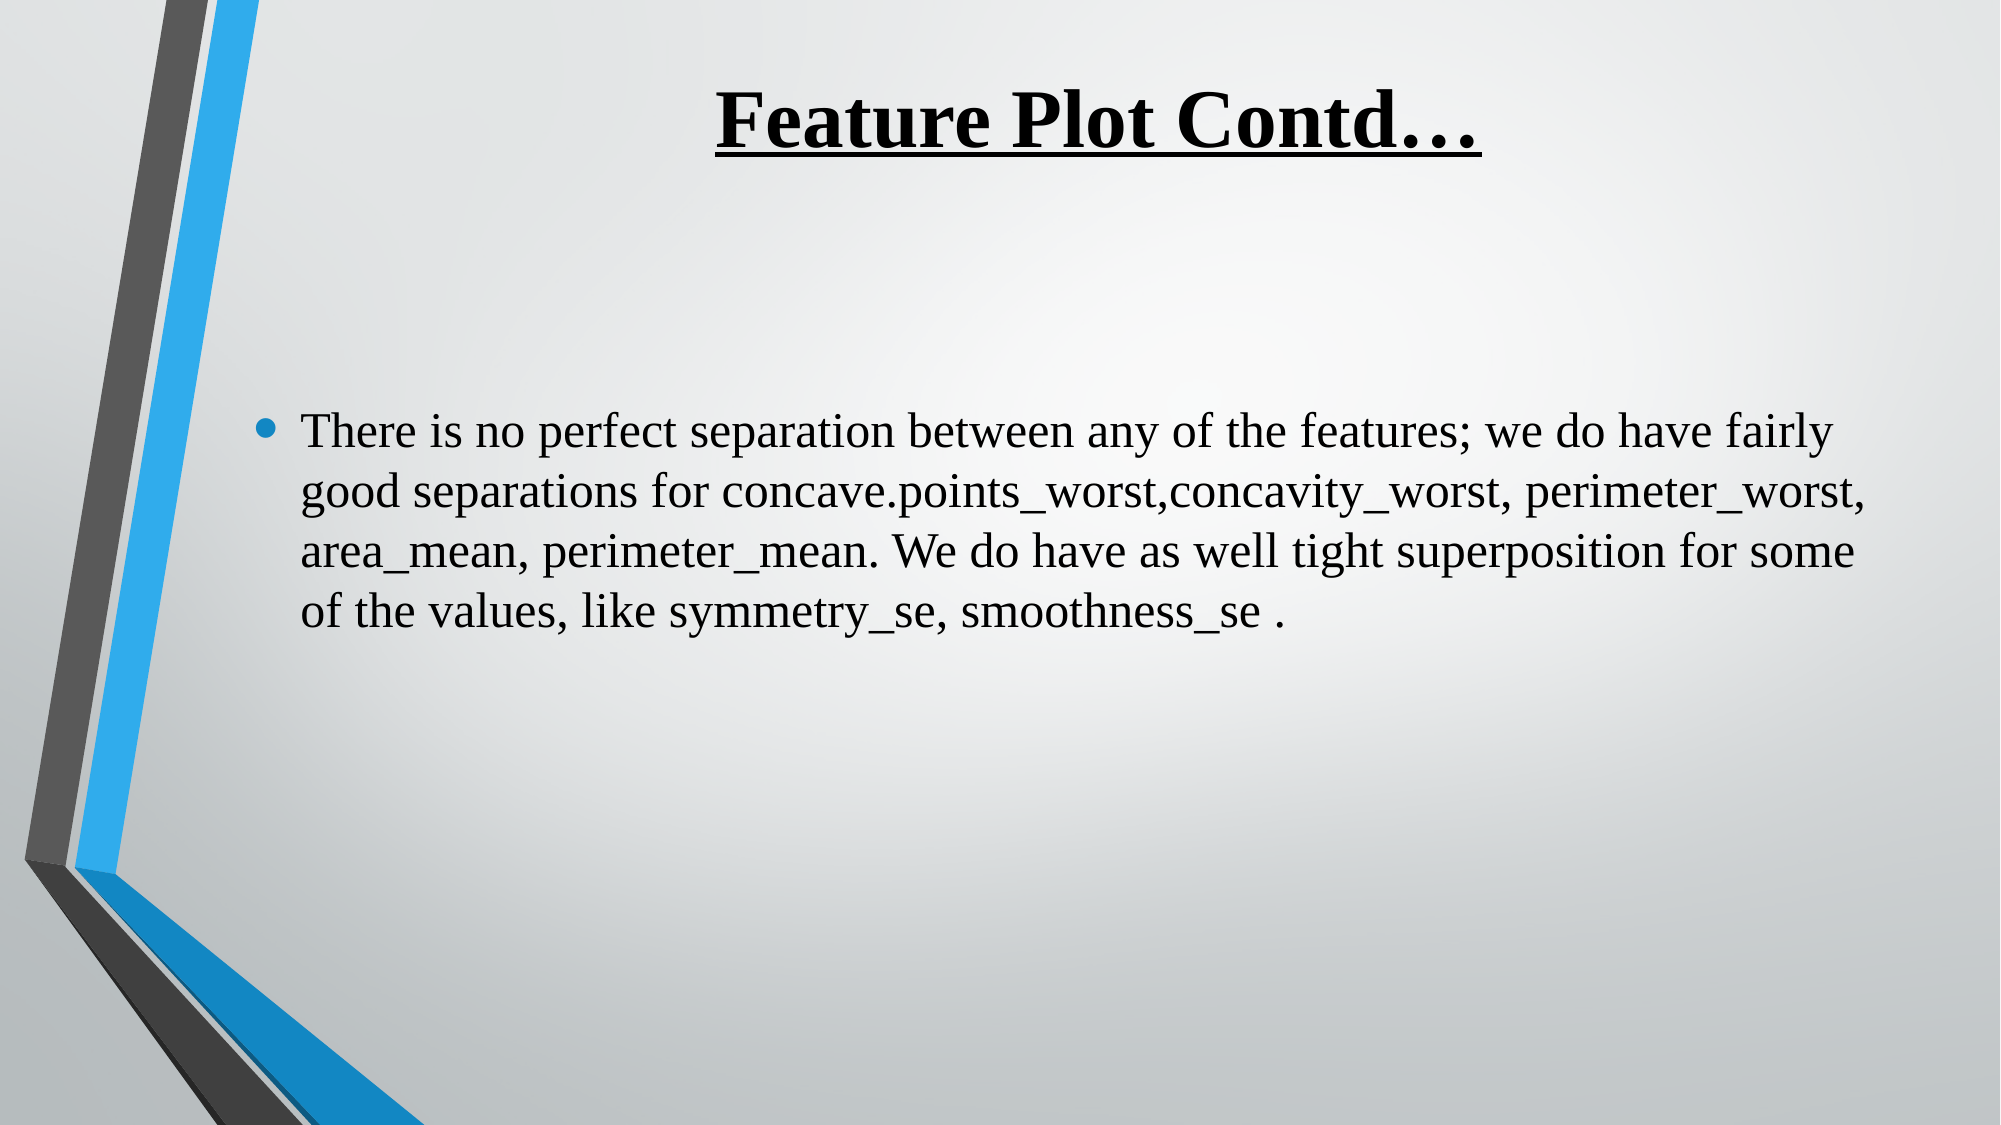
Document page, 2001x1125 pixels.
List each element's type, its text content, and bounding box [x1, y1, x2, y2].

text_box Feature Plot Contd… [276, 46, 1921, 183]
list There is no perfect separation between any of the features; we do have fairly good separations for concave.points_worst,concavity_worst, perimeter_worst, area_mean, perimeter_mean. We do have as well tight superposition for some of the values, like symmetry_se, smoothness_se . [238, 260, 1882, 774]
